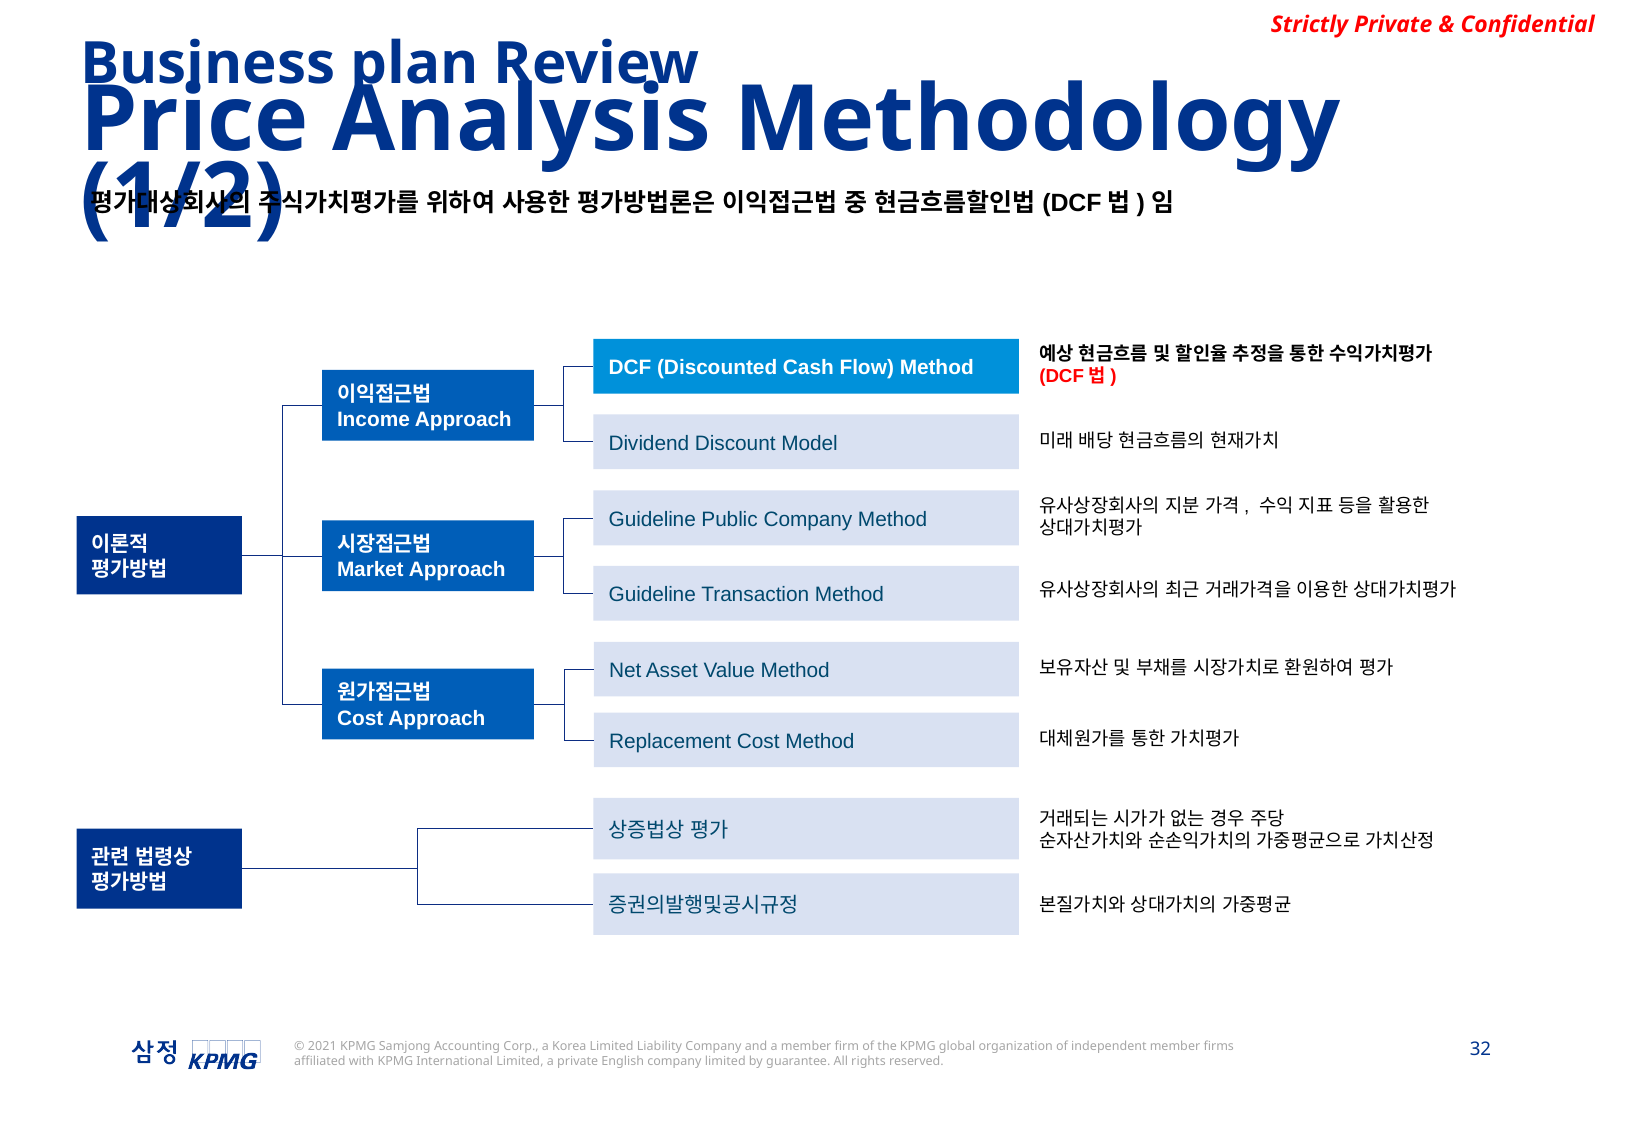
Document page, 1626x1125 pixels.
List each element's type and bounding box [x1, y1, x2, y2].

text_box [1030, 711, 1409, 766]
text_box [76, 797, 1019, 935]
text_box [1030, 561, 1468, 616]
text_box [1030, 488, 1468, 544]
text_box [1030, 797, 1485, 860]
text_box [65, 37, 1475, 178]
text_box [1030, 412, 1468, 467]
picture [129, 1038, 263, 1071]
text_box [1030, 336, 1468, 392]
text_box [89, 179, 1533, 262]
text_box [76, 338, 1019, 768]
text_box [1030, 873, 1468, 935]
text_box [1030, 639, 1444, 695]
